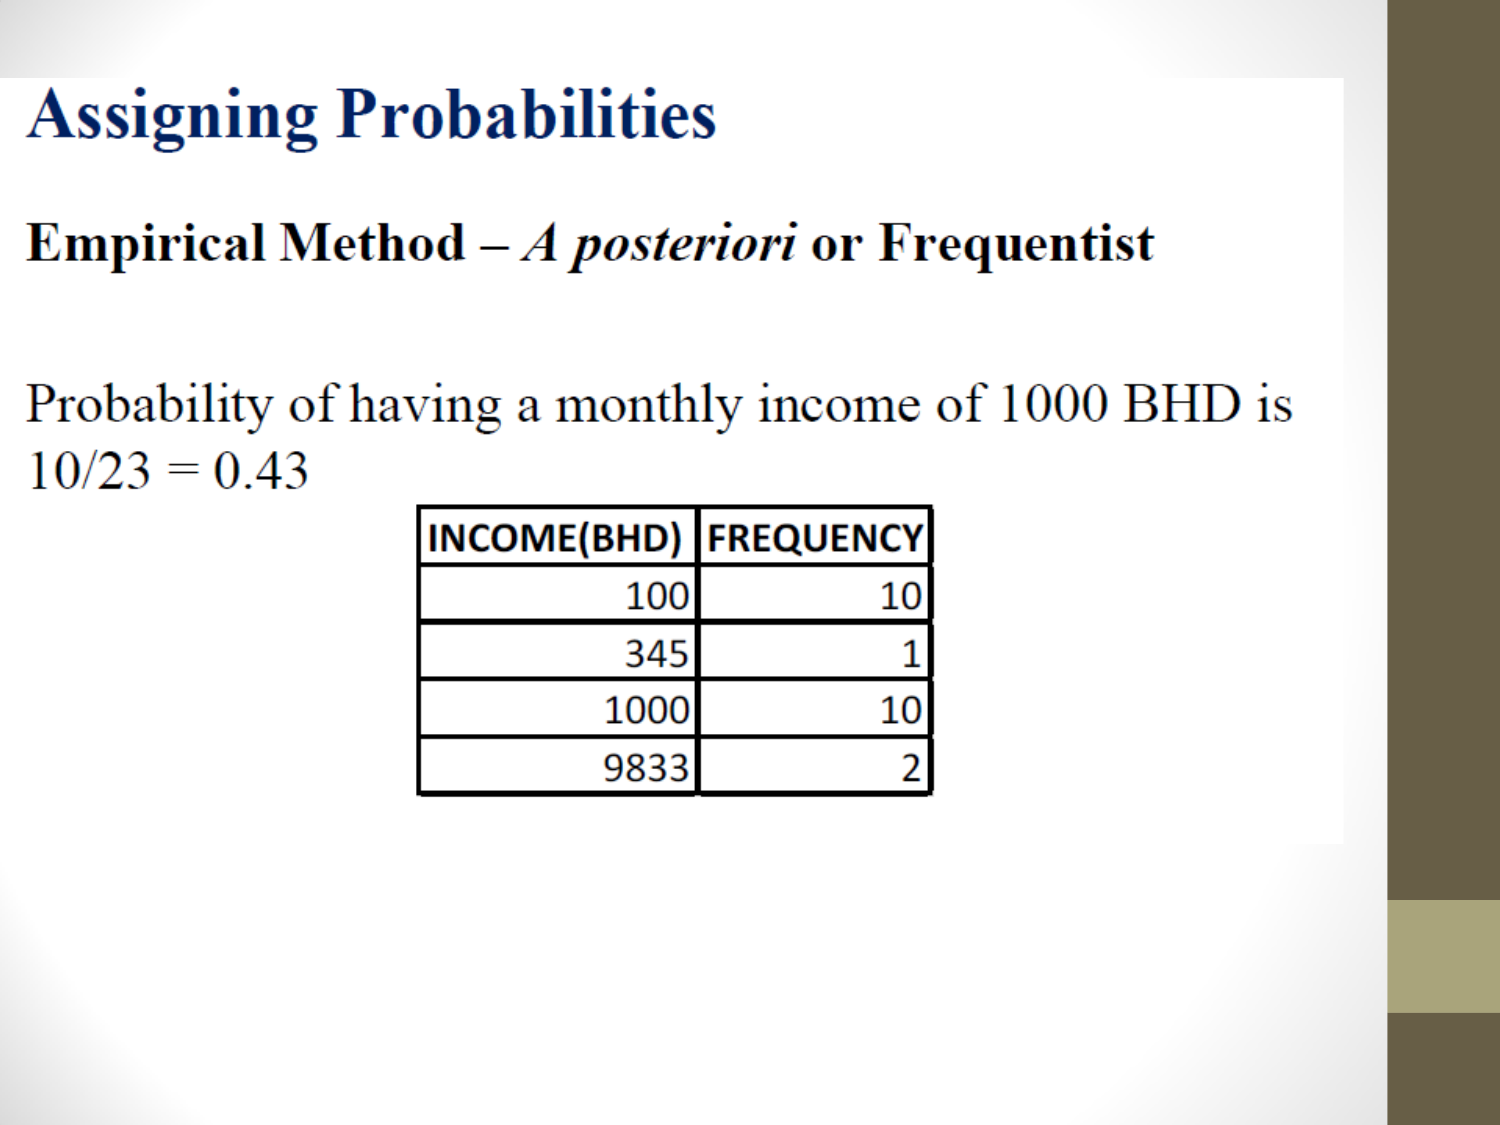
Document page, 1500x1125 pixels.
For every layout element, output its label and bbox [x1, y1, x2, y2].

picture [0, 0, 1387, 1125]
text_box [0, 78, 1344, 844]
